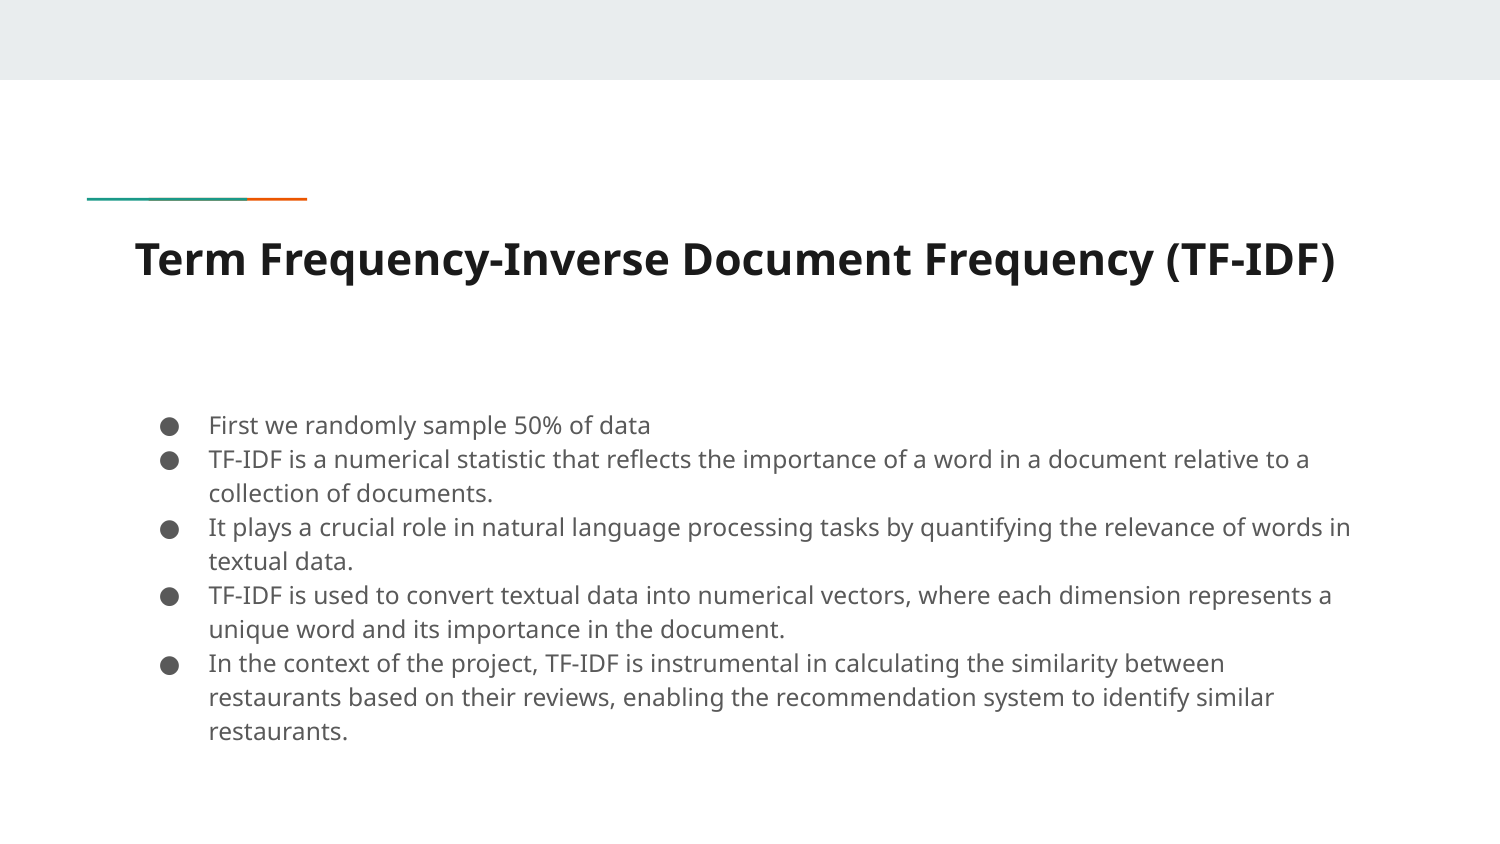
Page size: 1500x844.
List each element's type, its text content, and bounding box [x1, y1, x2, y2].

title Term Frequency-Inverse Document Frequency (TF-IDF) [119, 216, 1381, 305]
list First we randomly sample 50% of data TF-IDF is a numerical statistic that reflects the importance of a word in a document relative to a collection of documents. It plays a crucial role in natural language processing tasks by quantifying the relevance of words in textual data. TF-IDF is used to convert textual data into numerical vectors, where each dimension represents a unique word and its importance in the document. In the context of the project, TF-IDF is instrumental in calculating the similarity between restaurants based on their reviews, enabling the recommendation system to identify similar restaurants. [119, 390, 1381, 761]
